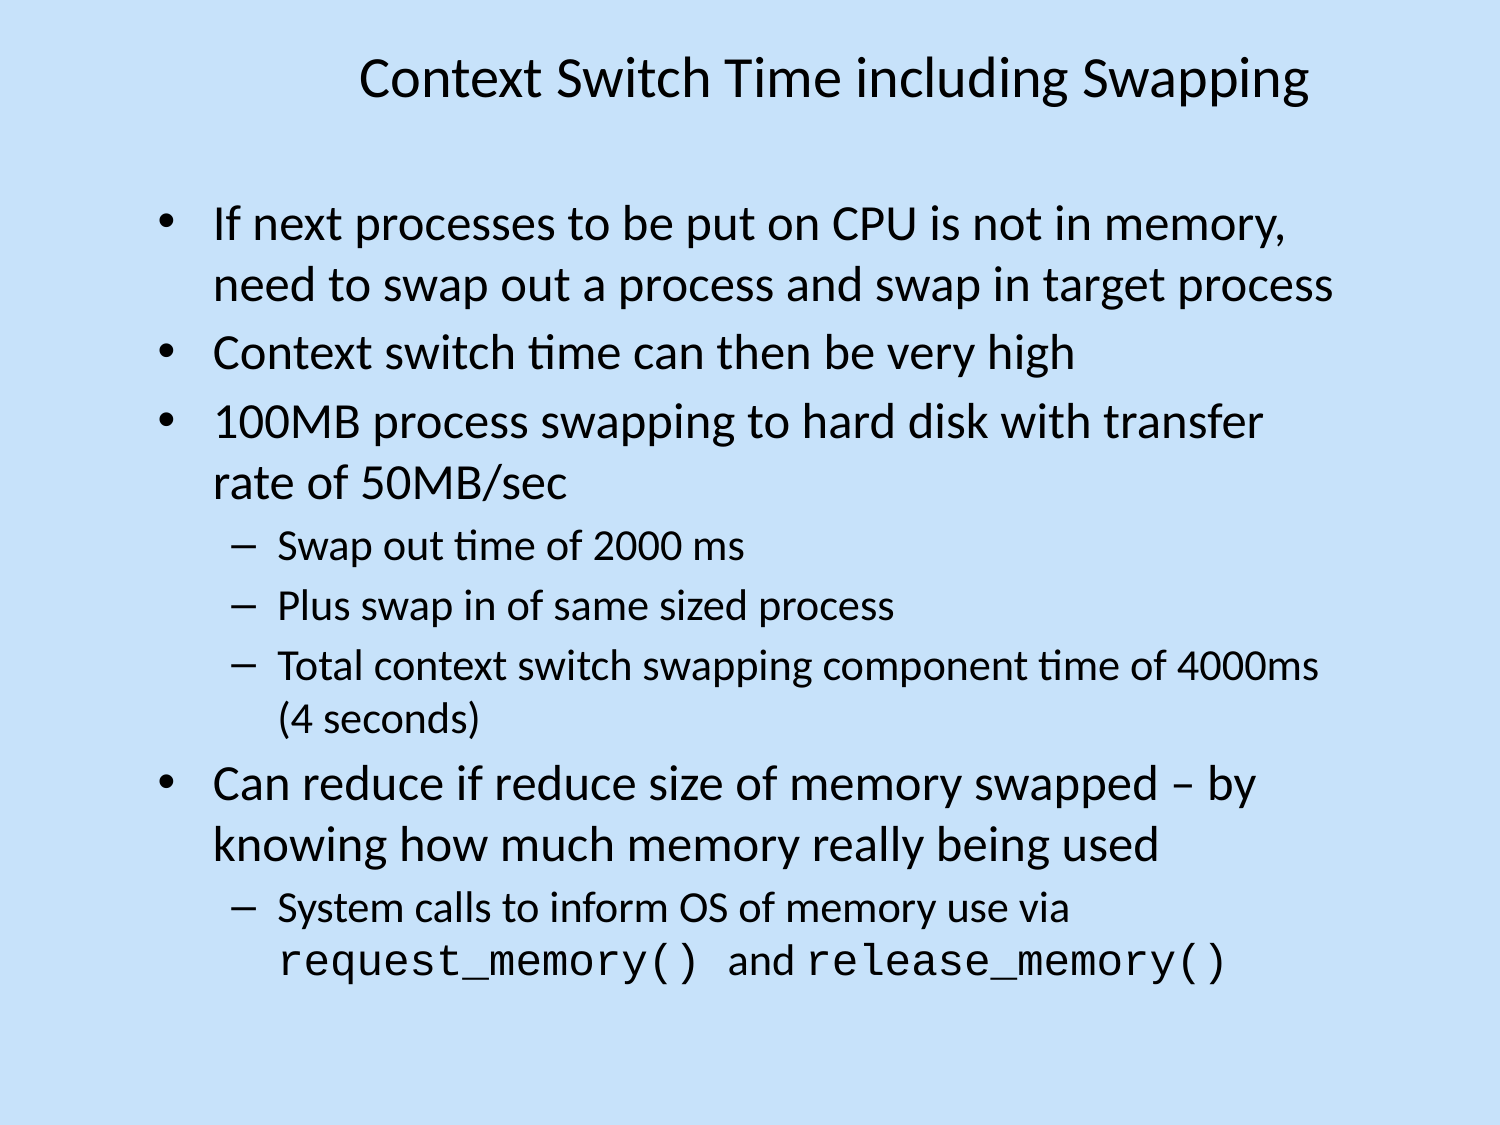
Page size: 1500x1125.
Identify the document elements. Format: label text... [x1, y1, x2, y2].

list If next processes to be put on CPU is not in memory, need to swap out a process and swap in target process Context switch time can then be very high 100MB process swapping to hard disk with transfer rate of 50MB/sec Swap out time of 2000 ms Plus swap in of same sized process Total context switch swapping component time of 4000ms (4 seconds) Can reduce if reduce size of memory swapped – by knowing how much memory really being used System calls to inform OS of memory use via request_memory() and release_memory() [142, 182, 1360, 1020]
title Context Switch Time including Swapping [208, 27, 1462, 122]
